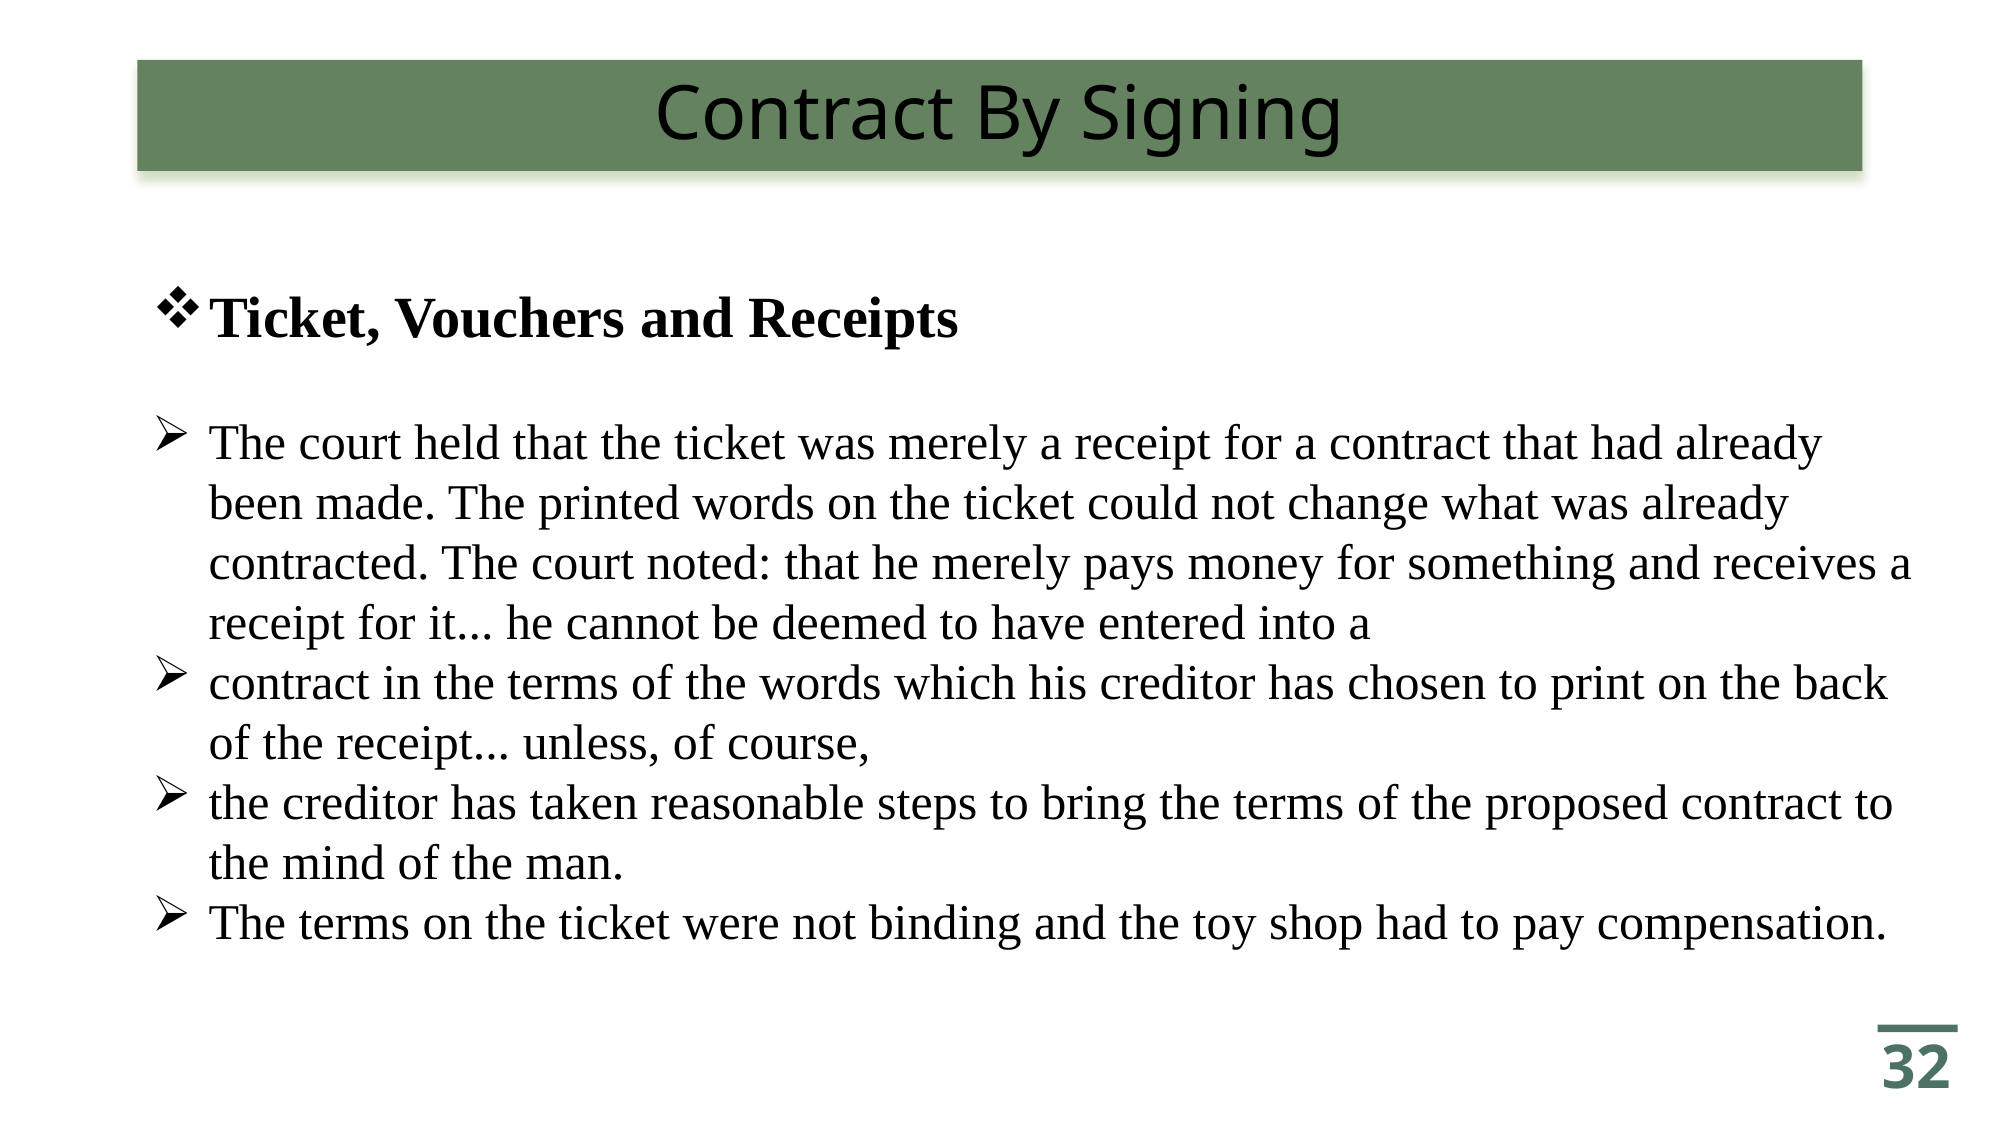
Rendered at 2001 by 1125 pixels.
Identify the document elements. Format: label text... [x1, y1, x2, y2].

text_box Ticket, Vouchers and Receipts The court held that the ticket was merely a receipt for a contract that had already been made. The printed words on the ticket could not change what was already contracted. The court noted: that he merely pays money for something and receives a receipt for it... he cannot be deemed to have entered into a contract in the terms of the words which his creditor has chosen to print on the back of the receipt... unless, of course, the creditor has taken reasonable steps to bring the terms of the proposed contract to the mind of the man. The terms on the ticket were not binding and the toy shop had to pay compensation. [137, 271, 1942, 957]
slide_number 32 [1861, 1013, 1972, 1125]
title Contract By Signing [137, 59, 1863, 171]
